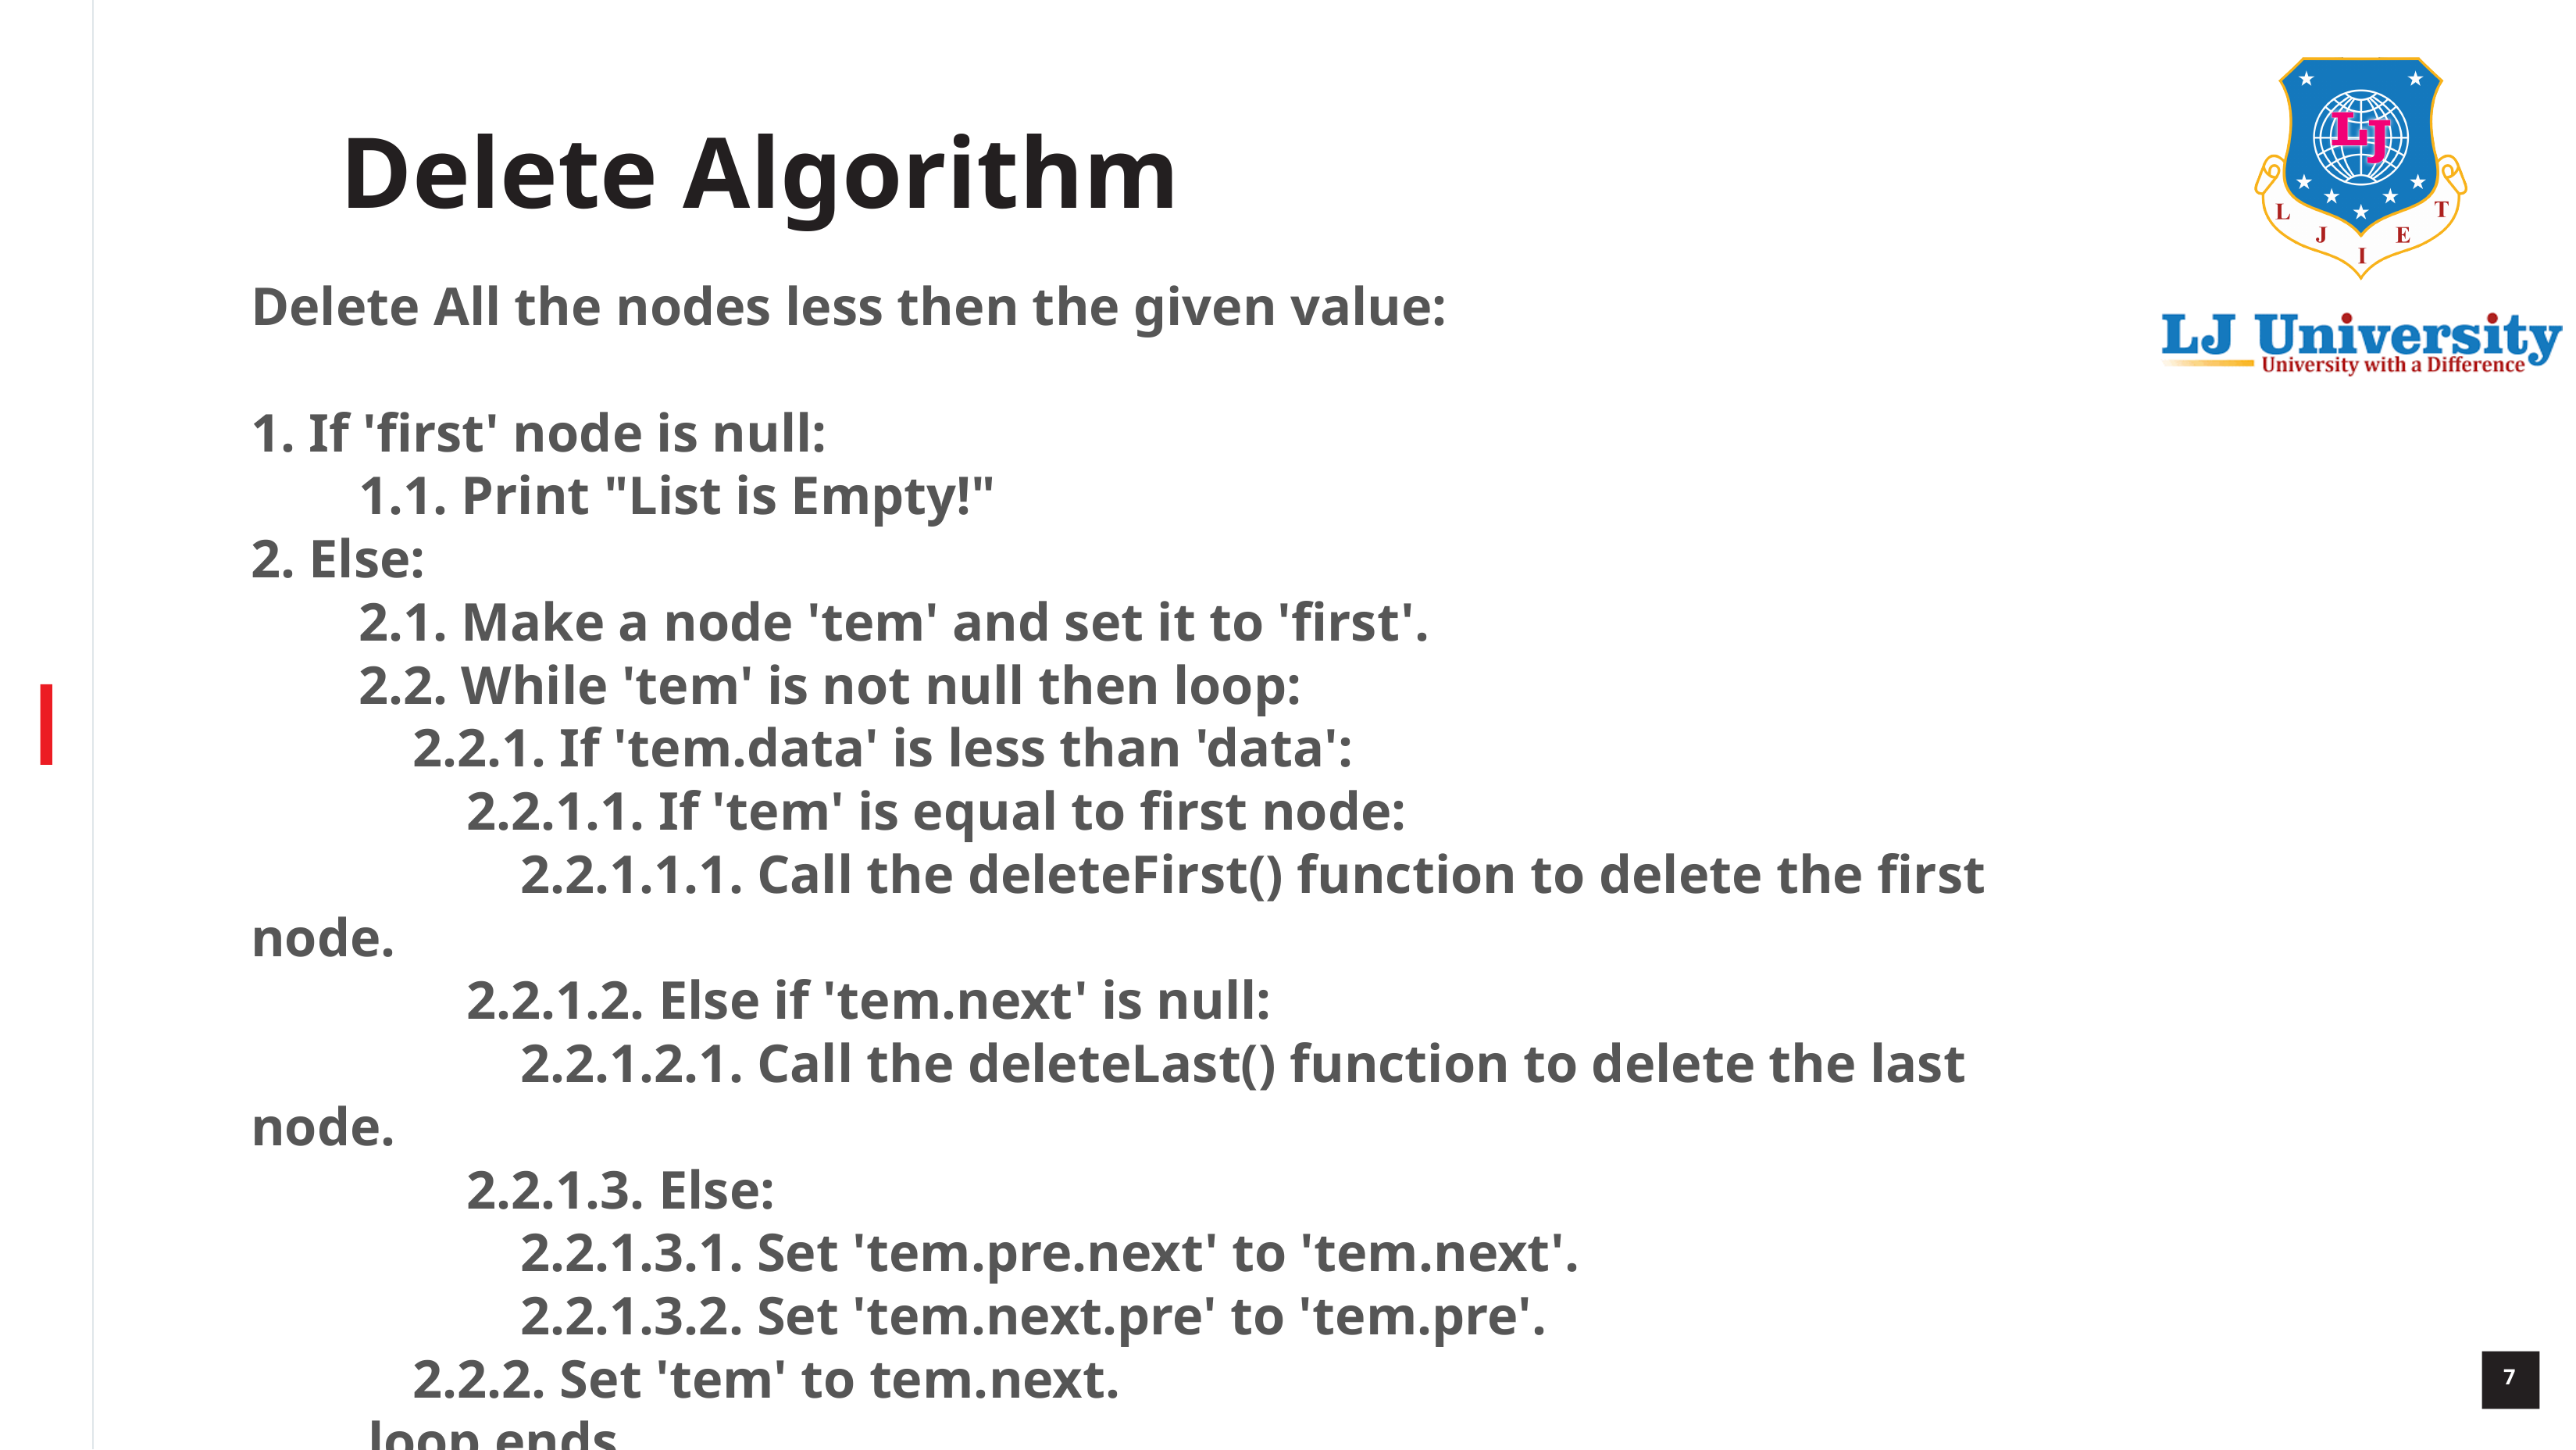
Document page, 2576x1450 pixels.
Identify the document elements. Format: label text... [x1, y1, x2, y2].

slide_number 7 [2498, 1362, 2532, 1450]
picture [2253, 57, 2467, 280]
text_box [2481, 1351, 2540, 1409]
picture [2158, 302, 2564, 380]
list Delete All the nodes less then the given value: 1. If 'first' node is null: 1.1. Print "List is Empty!" 2. Else: 2.1. Make a node 'tem' and set it to 'first'. 2.2. While 'tem' is not null then loop: 2.2.1. If 'tem.data' is less than 'data': 2.2.1.1. If 'tem' is equal to first node: 2.2.1.1.1. Call the deleteFirst() function to delete the first node. 2.2.1.2. Else if 'tem.next' is null: 2.2.1.2.1. Call the deleteLast() function to delete the last node. 2.2.1.3. Else: 2.2.1.3.1. Set 'tem.pre.next' to 'tem.next'. 2.2.1.3.2. Set 'tem.next.pre' to 'tem.pre'. 2.2.2. Set 'tem' to tem.next. loop ends. [249, 271, 2166, 1450]
title Delete Algorithm [338, 108, 1721, 271]
